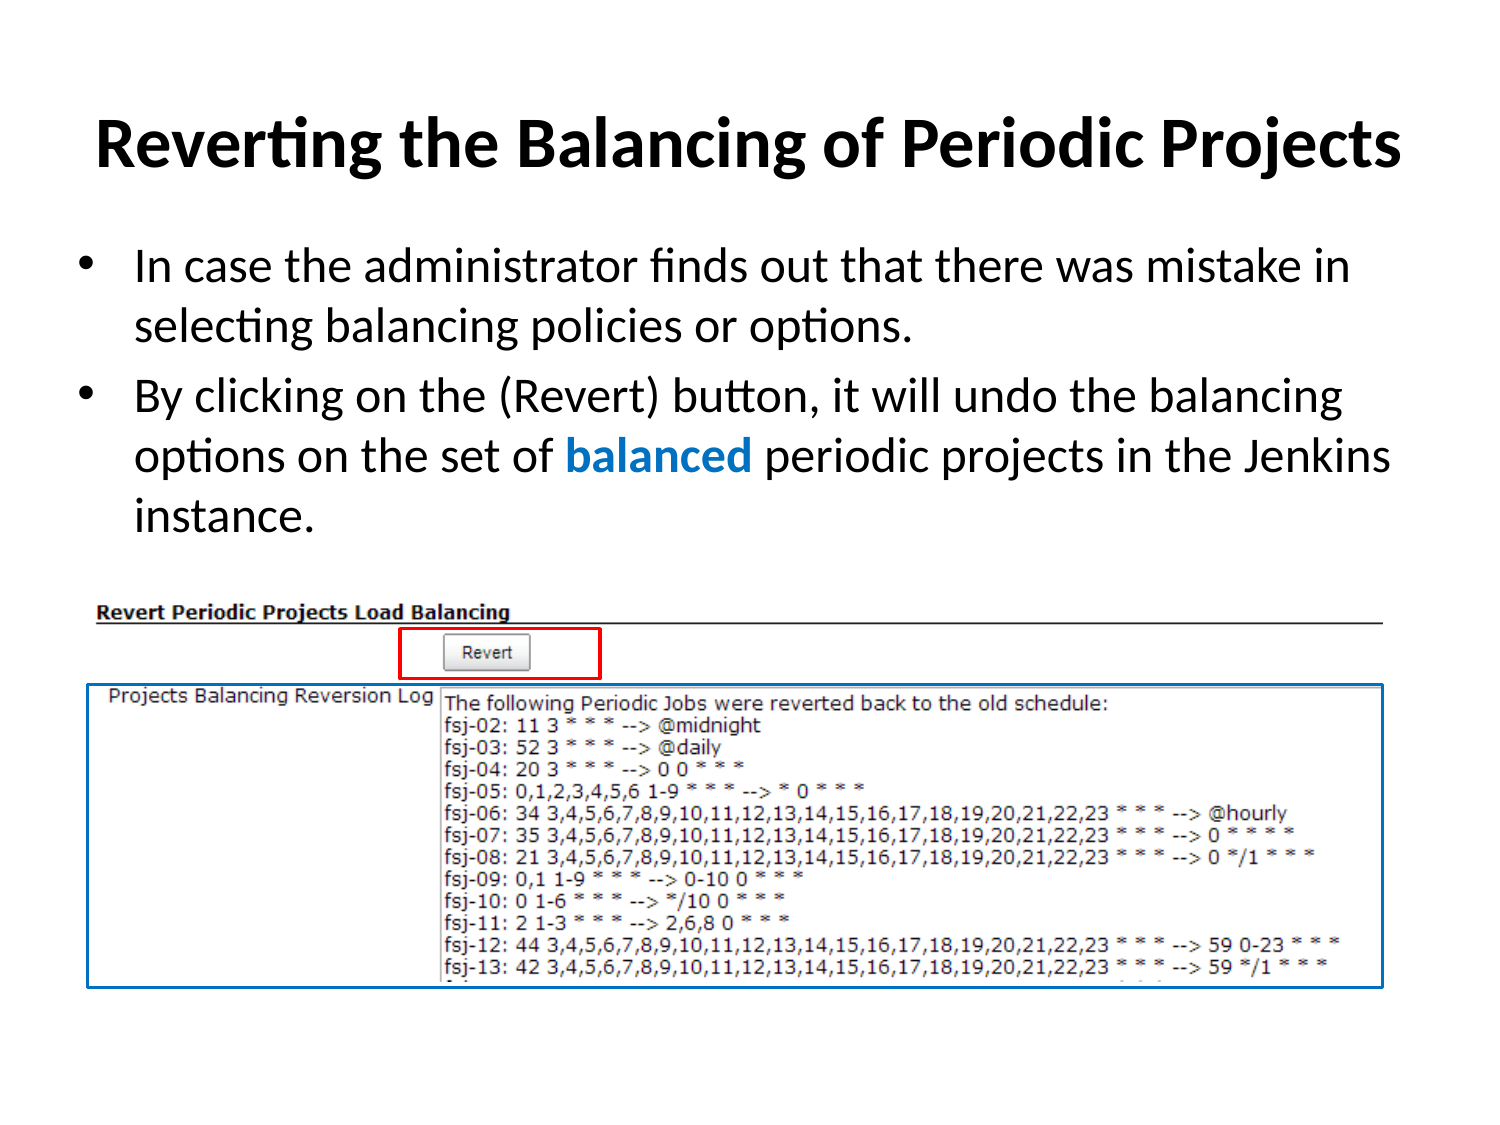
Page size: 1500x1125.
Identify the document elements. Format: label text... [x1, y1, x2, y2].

list In case the administrator finds out that there was mistake in selecting balancing policies or options. By clicking on the (Revert) button, it will undo the balancing options on the set of balanced periodic projects in the Jenkins instance. [62, 224, 1413, 525]
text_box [86, 593, 1384, 988]
title Reverting the Balancing of Periodic Projects [75, 45, 1425, 233]
